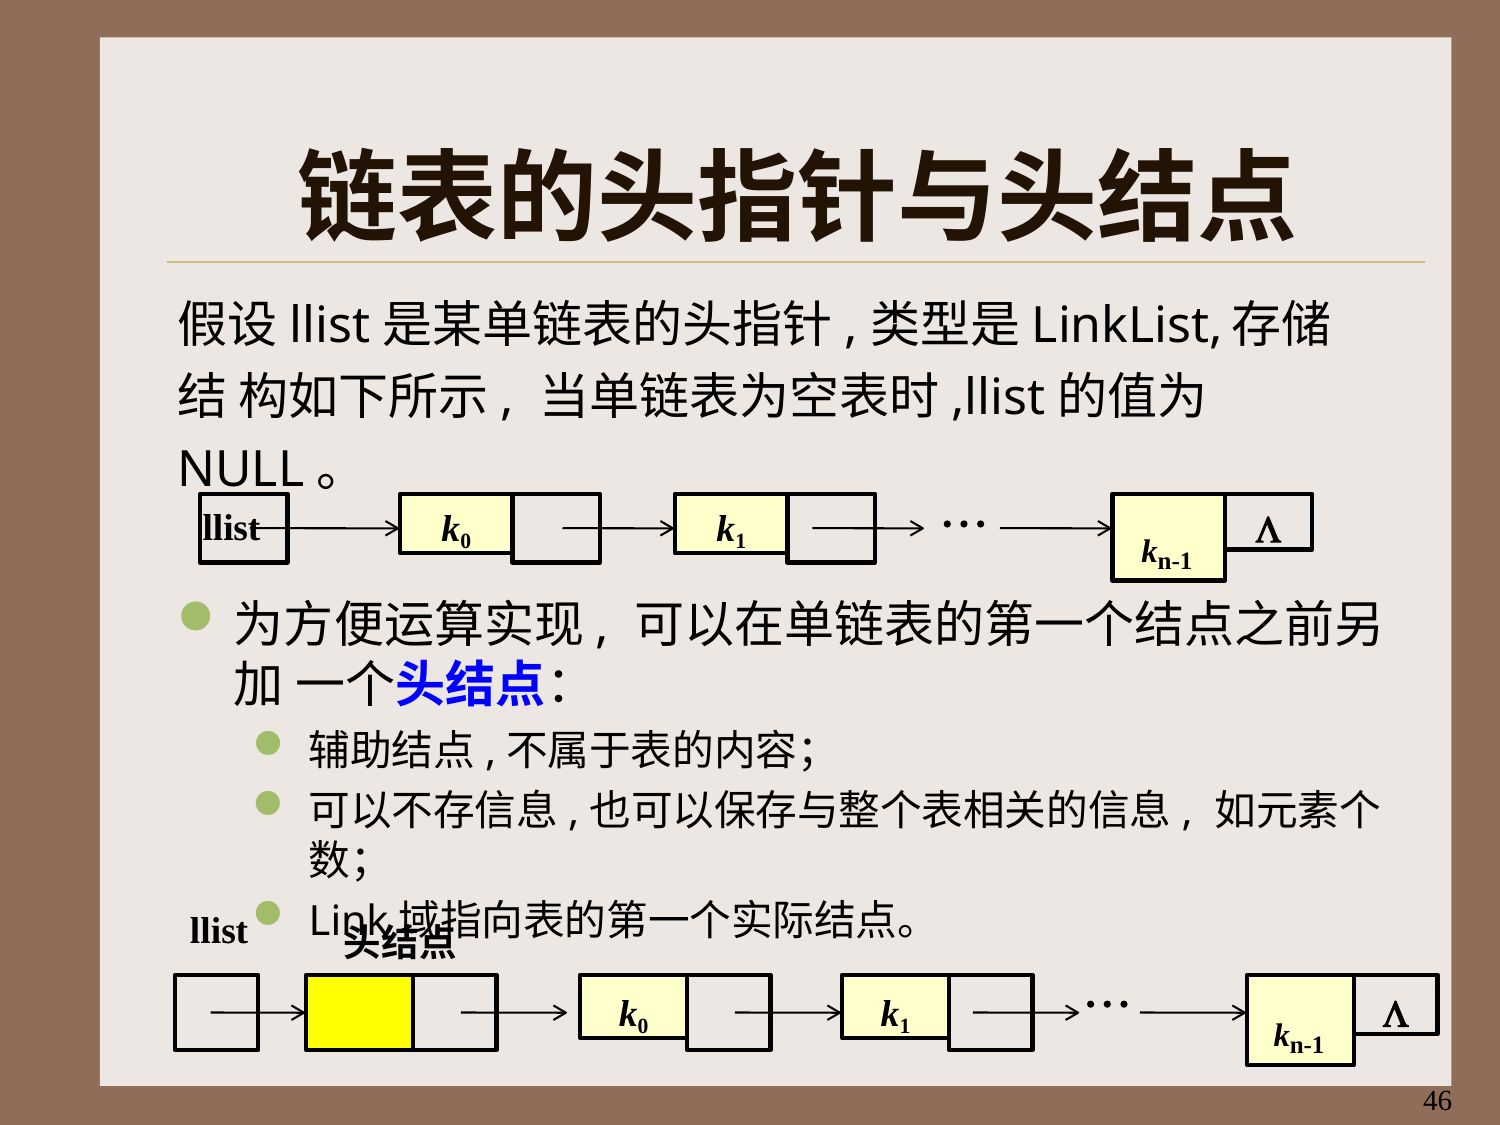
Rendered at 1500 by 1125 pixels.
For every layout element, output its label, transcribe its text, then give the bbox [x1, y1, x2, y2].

text_box [174, 974, 259, 1050]
text_box [305, 974, 413, 1050]
text_box 假设llist是某单链表的头指针,类型是LinkList, 存储结 构如下所示, 当单链表为空表时,llist的值为NULL。 llist [175, 278, 1383, 548]
text_box [512, 548, 600, 563]
text_box  [1081, 966, 1136, 1029]
text_box 头结点 [341, 916, 461, 964]
text_box k0 [579, 975, 687, 1038]
text_box kn-1 [1246, 974, 1355, 1065]
text_box  [1354, 974, 1438, 1034]
text_box [1232, 1005, 1245, 1020]
text_box [687, 974, 771, 1050]
text_box [553, 1005, 566, 1020]
slide_number 46 [1413, 1082, 1457, 1125]
text_box [291, 1005, 304, 1020]
text_box [413, 974, 497, 1050]
text_box k1 [675, 548, 787, 554]
text_box kn-1 [1112, 548, 1225, 581]
text_box 为方便运算实现, 可以在单链表的第一个结点之前另加 一个头结点： 辅助结点,不属于表的内容； 可以不存信息,也可以保存与整个表相关的信息, 如元素个数； Link域指向表的第一个实际结点。 [175, 590, 1433, 944]
text_box [787, 548, 875, 563]
text_box [949, 974, 1033, 1050]
text_box llist [187, 903, 251, 951]
text_box [827, 1005, 840, 1020]
text_box [199, 548, 288, 563]
title 链表的头指针与头结点 [295, 131, 1305, 278]
text_box k1 [841, 975, 949, 1038]
text_box [1065, 1005, 1079, 1020]
text_box k0 [399, 548, 512, 554]
